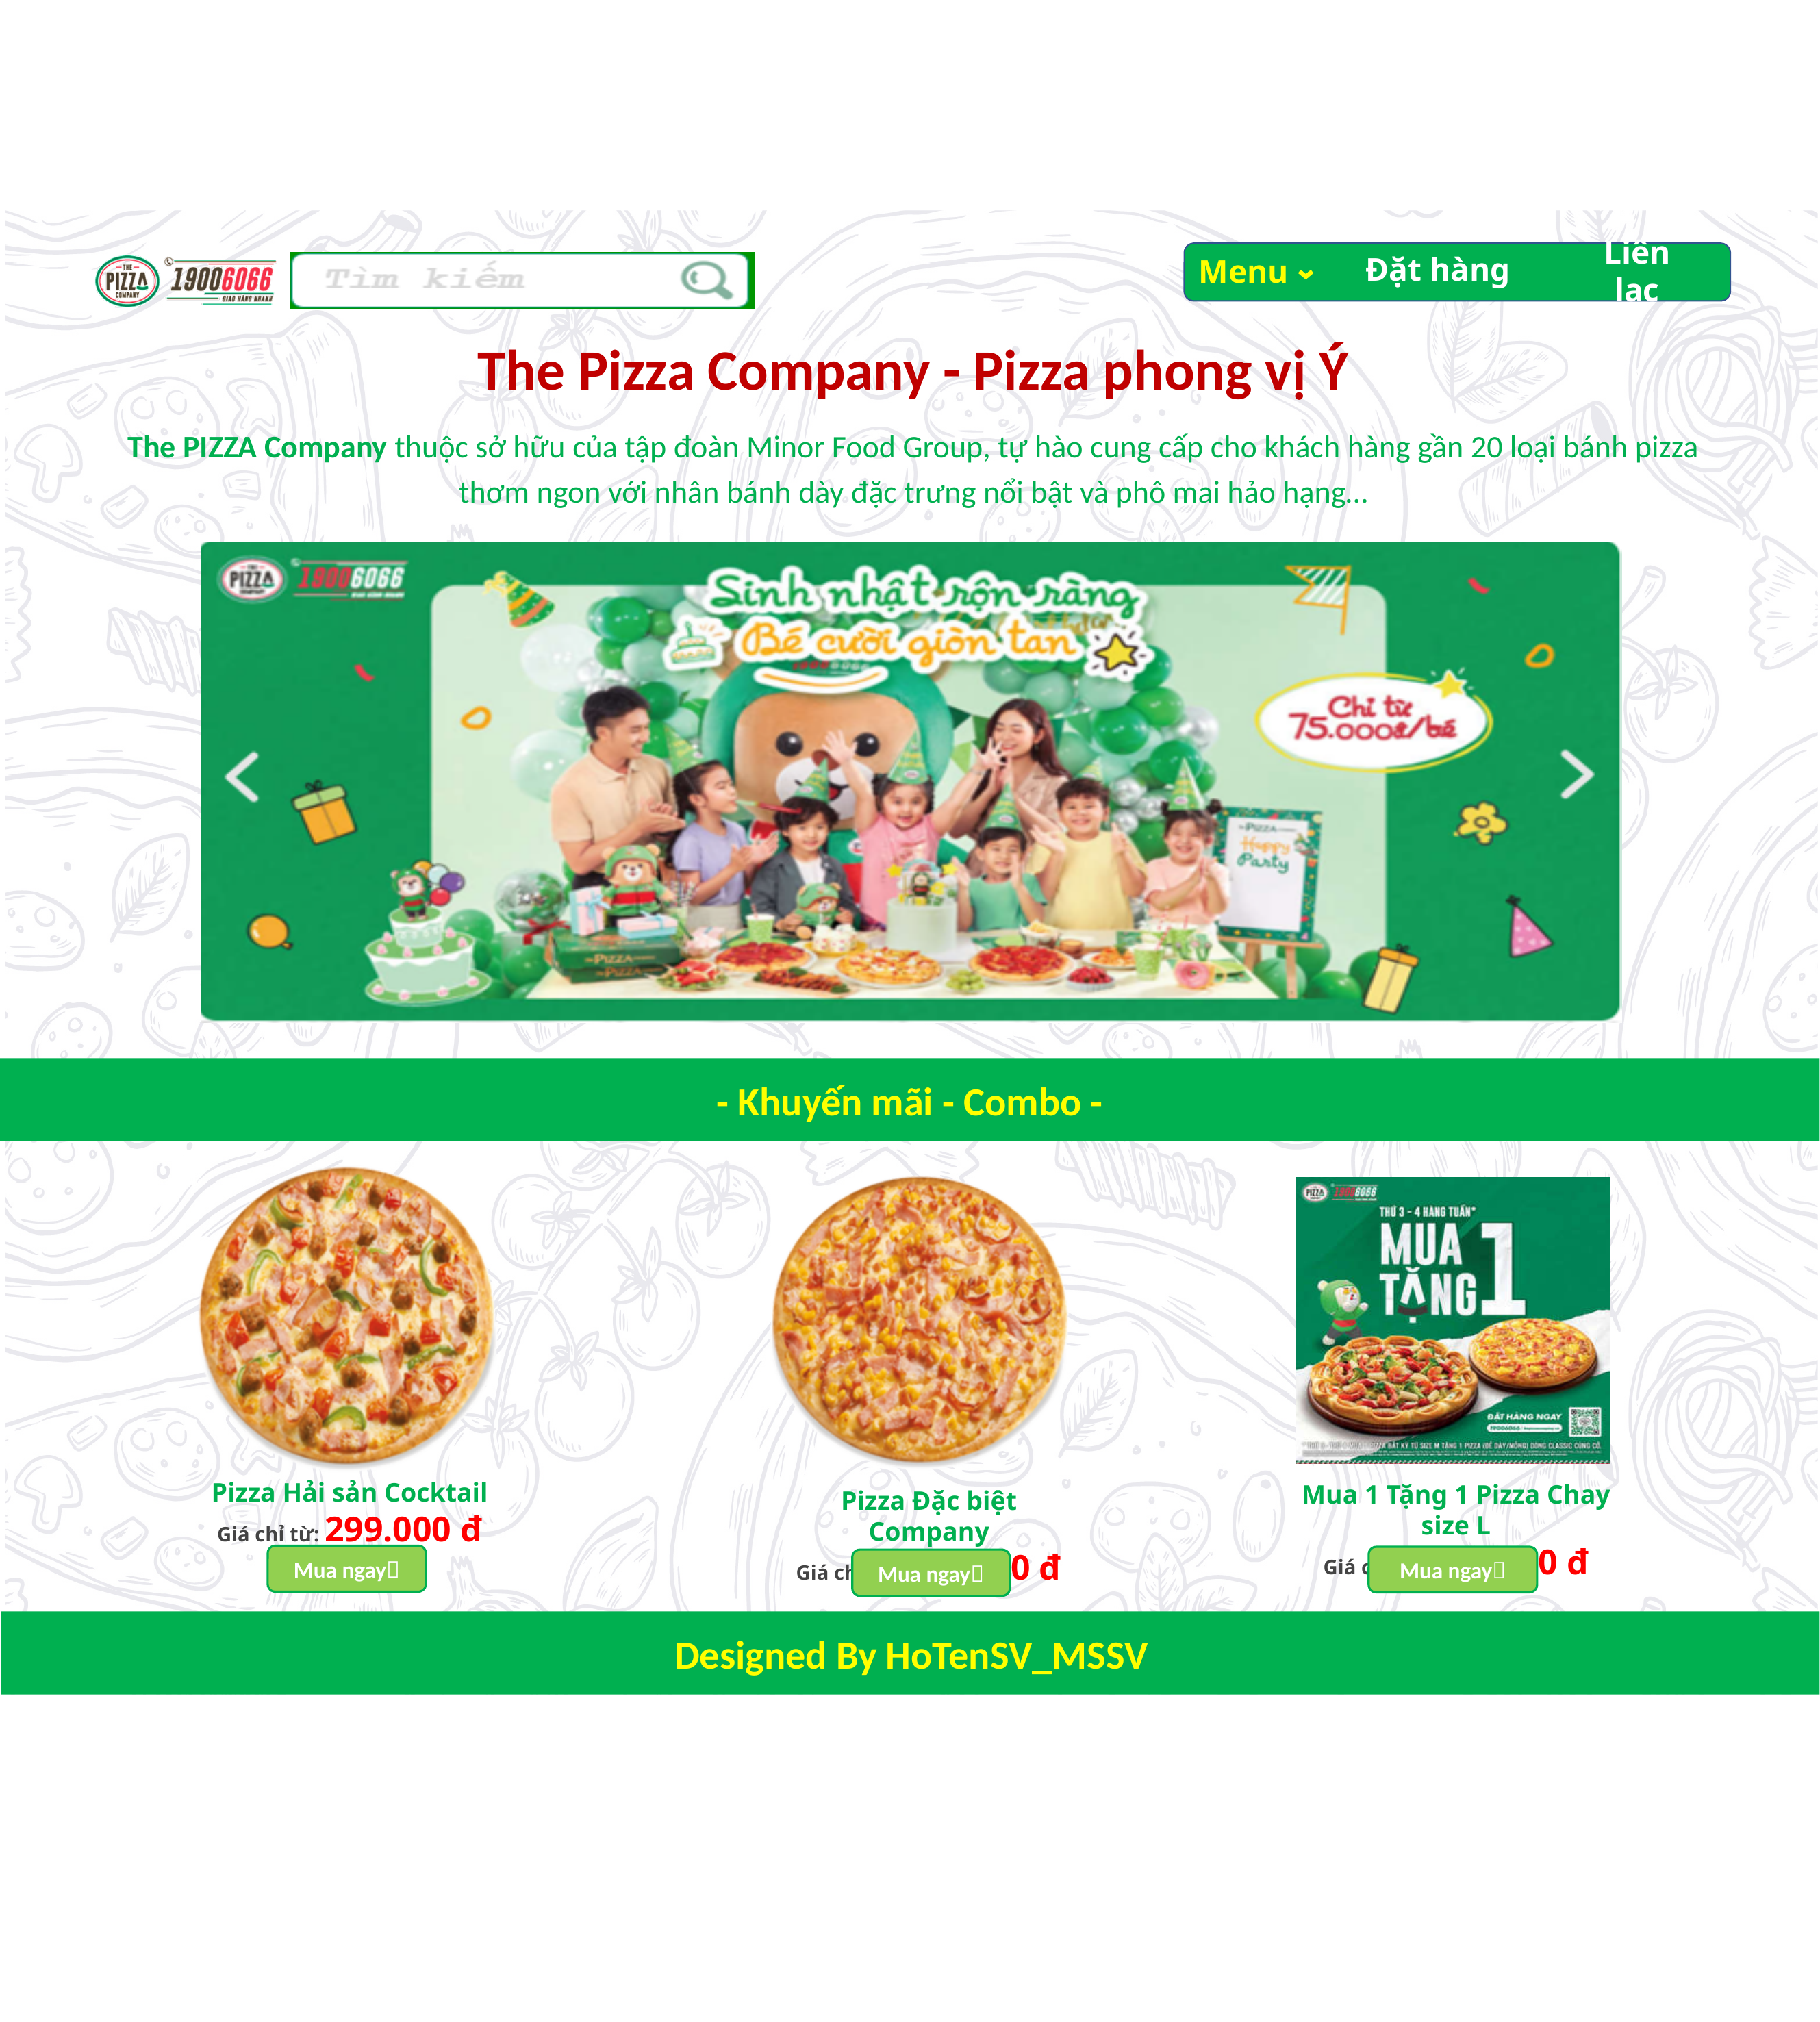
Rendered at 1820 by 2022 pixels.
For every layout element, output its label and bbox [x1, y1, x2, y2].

text_box [0, 210, 1820, 1695]
